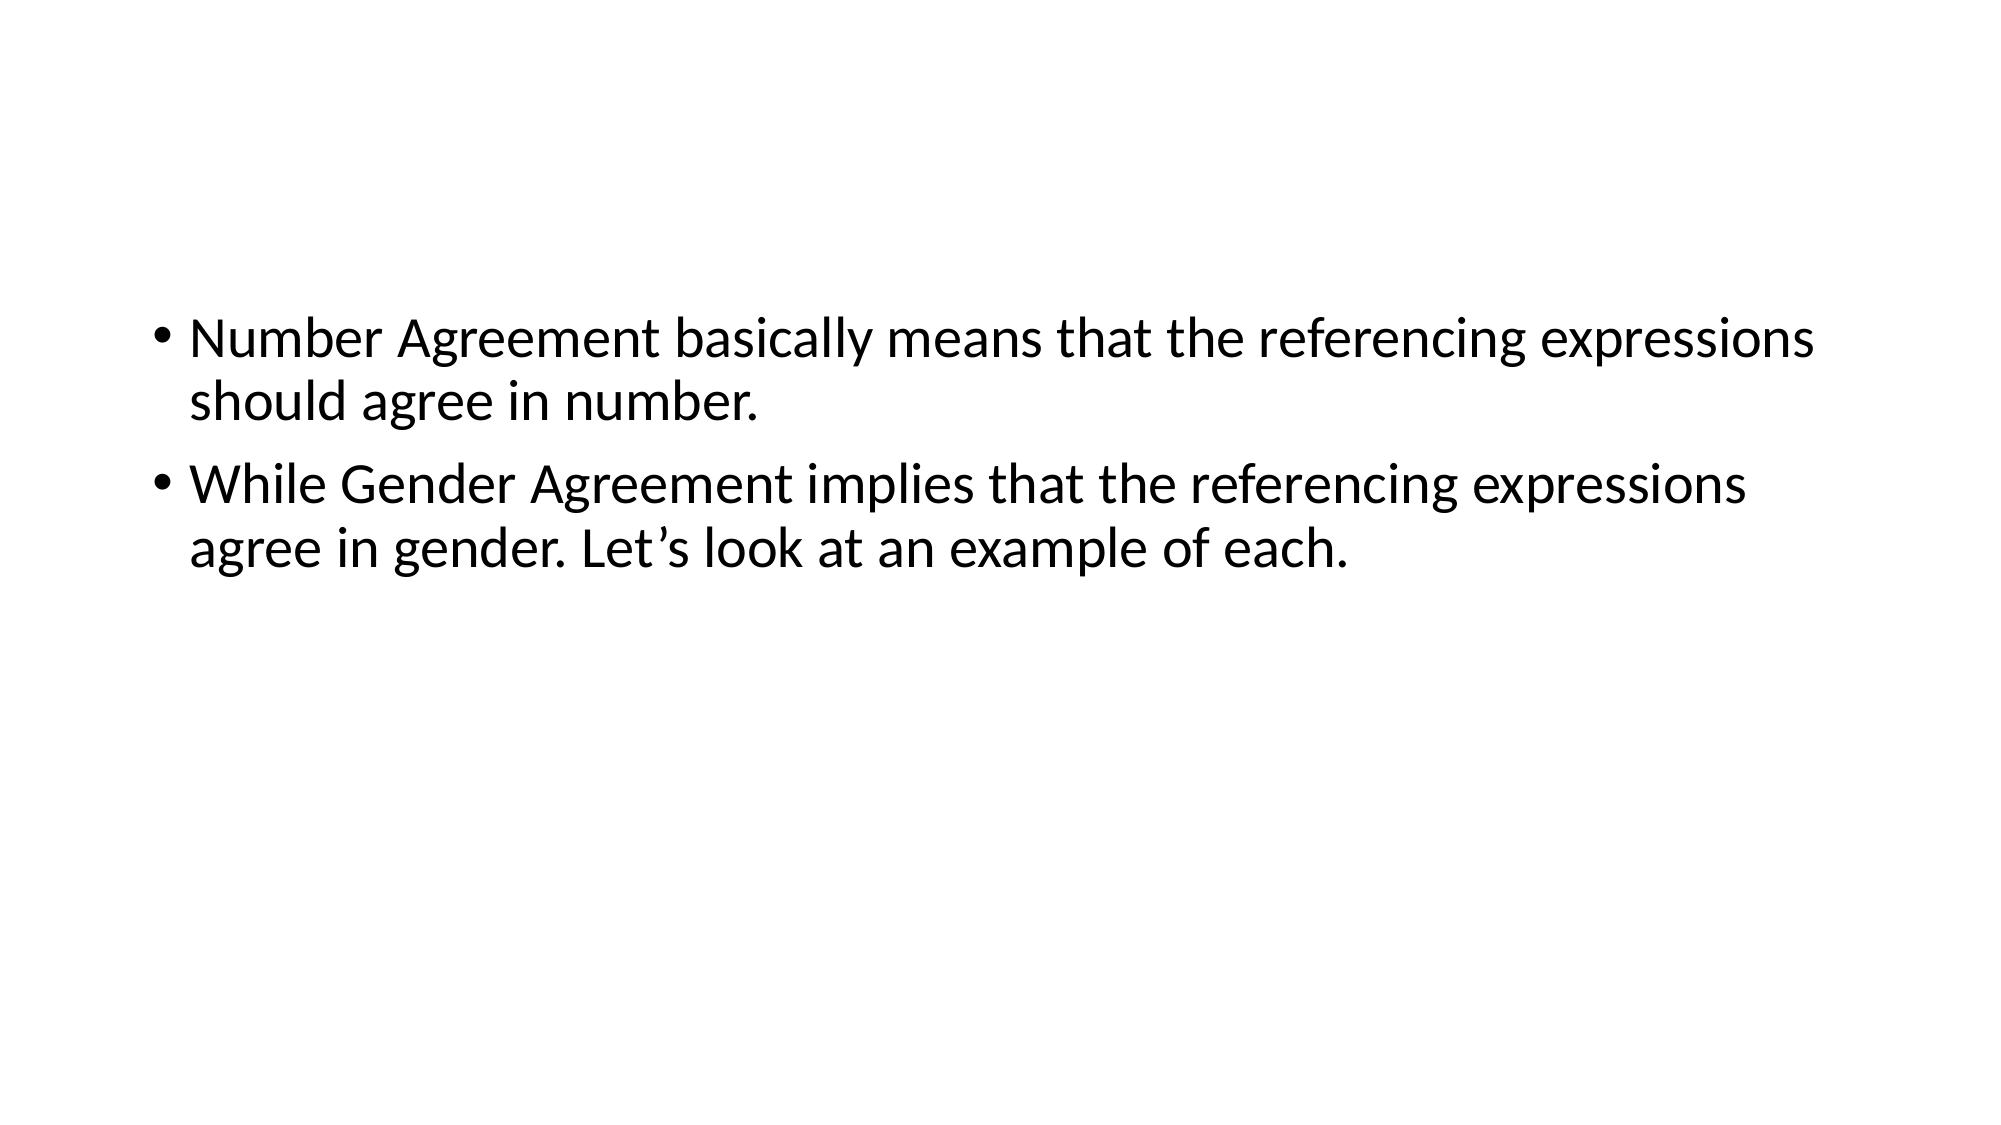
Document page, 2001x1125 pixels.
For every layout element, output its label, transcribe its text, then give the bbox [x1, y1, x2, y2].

list Number Agreement basically means that the referencing expressions should agree in number. While Gender Agreement implies that the referencing expressions agree in gender. Let’s look at an example of each. [137, 299, 1863, 1014]
